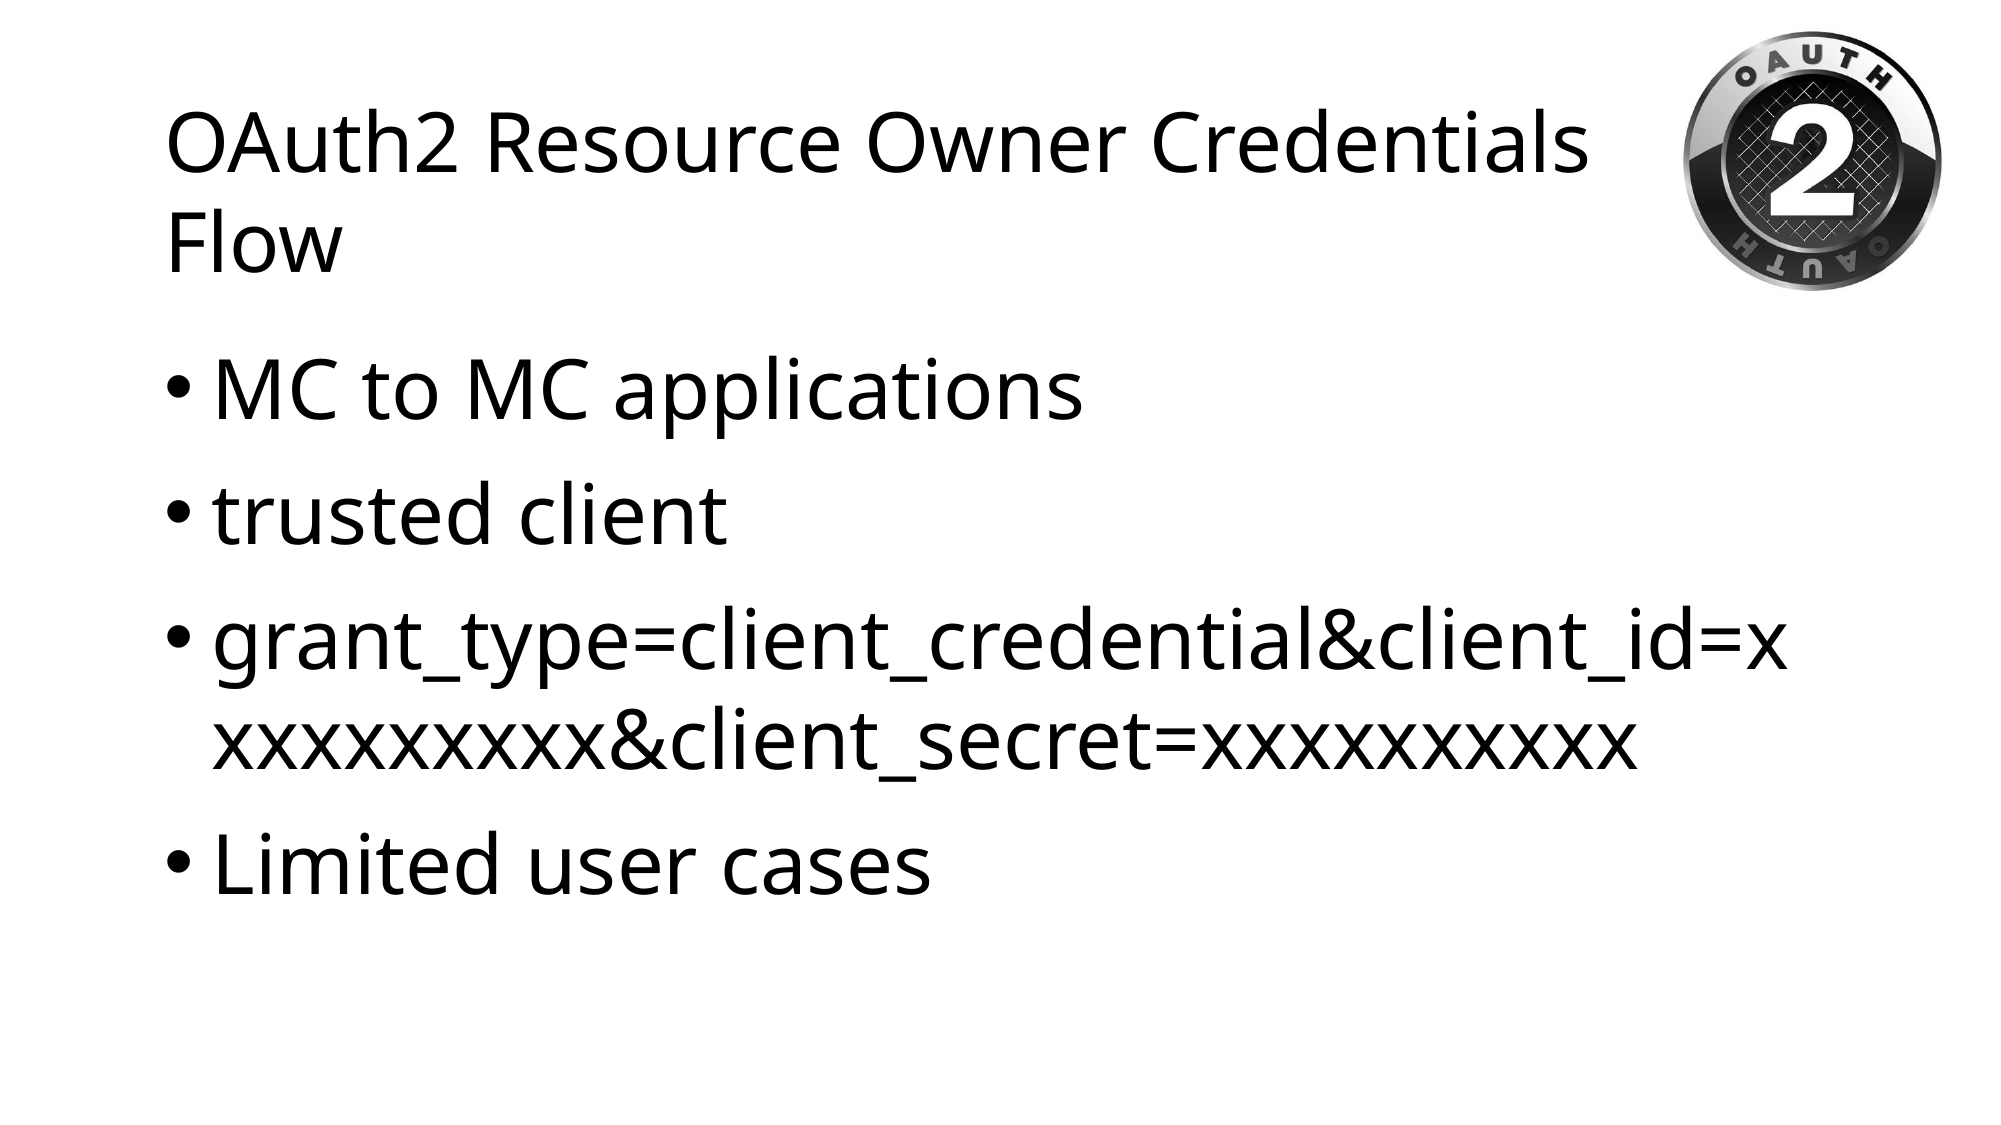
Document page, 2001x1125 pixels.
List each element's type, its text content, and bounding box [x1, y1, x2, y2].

text_box OAuth2 Resource Owner Credentials Flow [149, 81, 1710, 297]
text_box MC to MC applications trusted client grant_type=client_credential&client_id=xxxxxxxxxx&client_secret=xxxxxxxxxx Limited user cases [149, 328, 1837, 919]
picture [1680, 28, 1944, 294]
